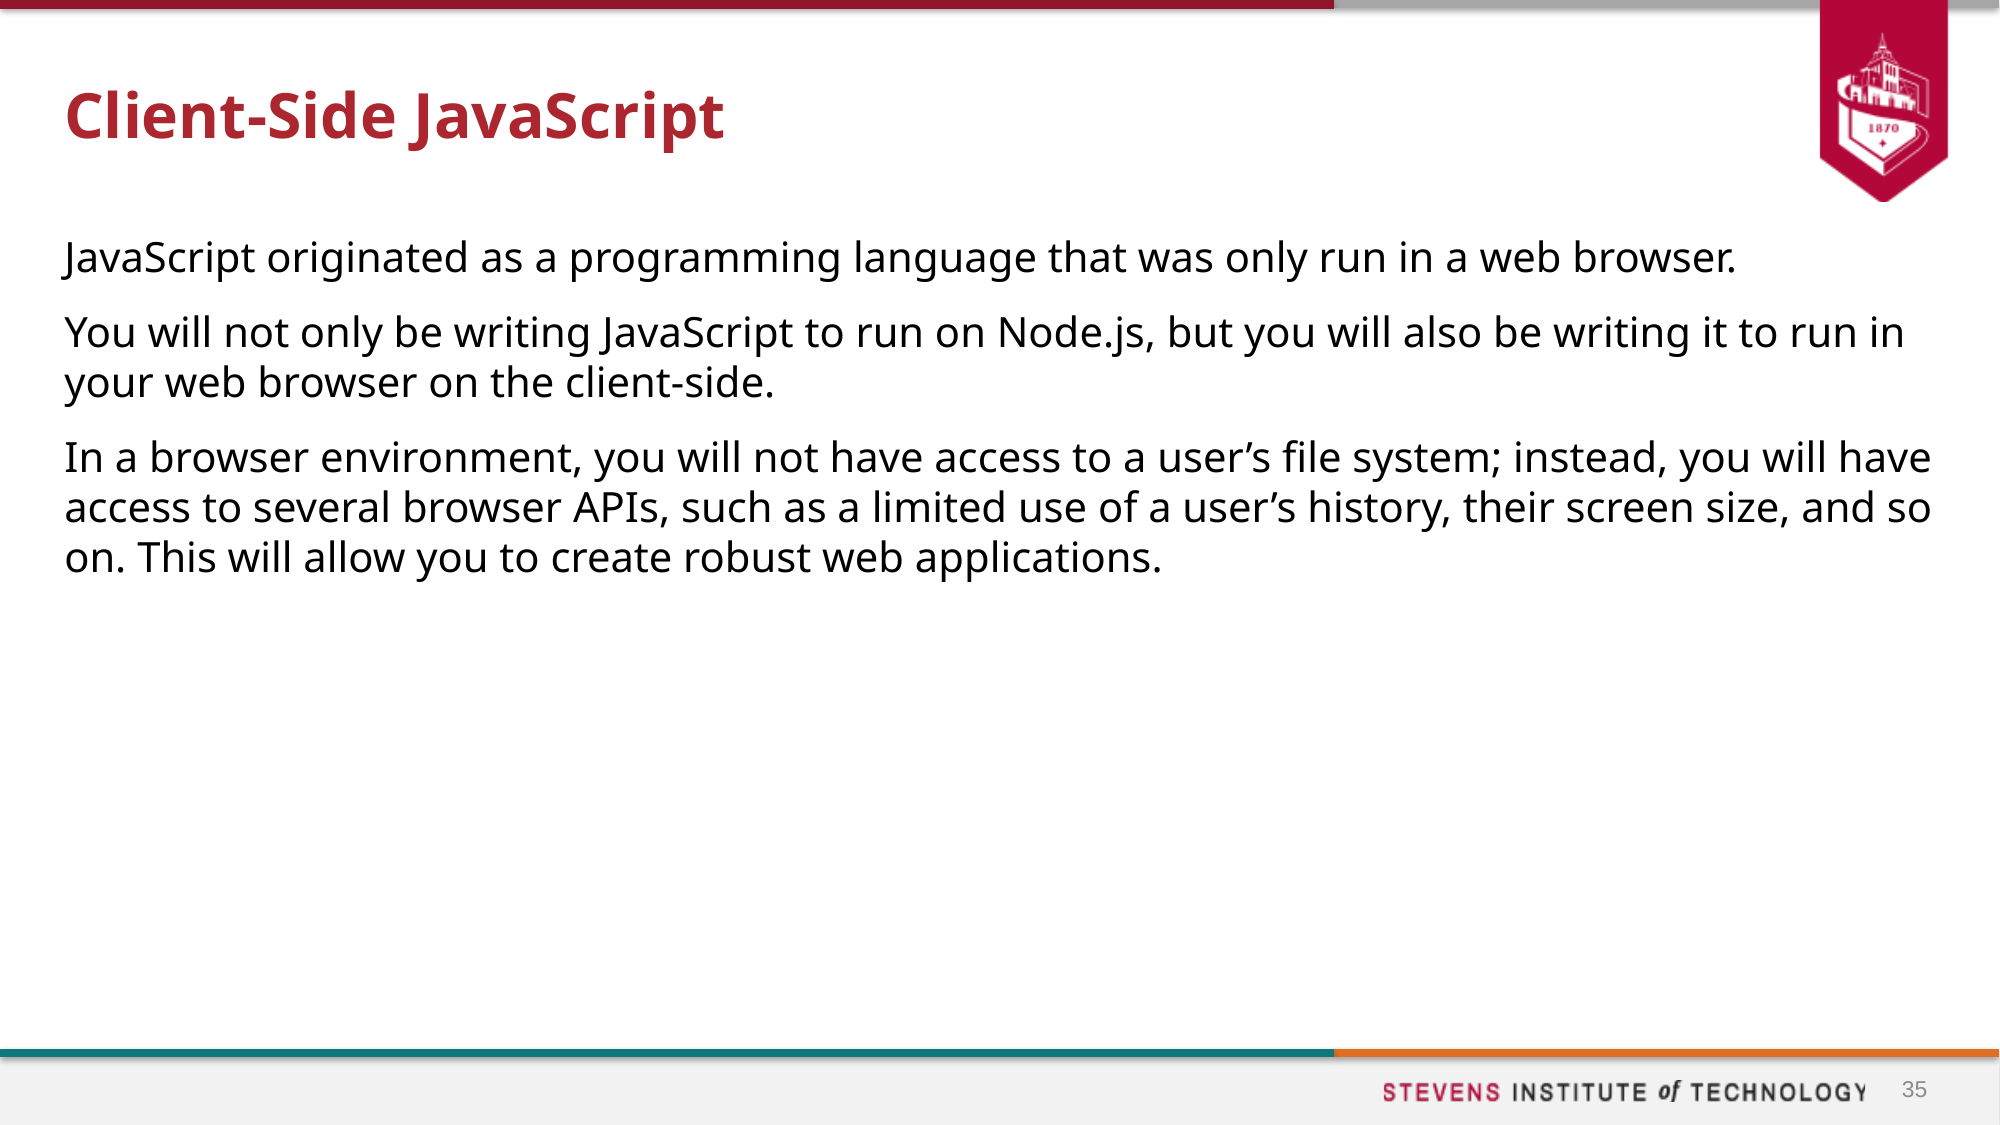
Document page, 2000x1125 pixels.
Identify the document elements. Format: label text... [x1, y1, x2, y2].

title Client-Side JavaScript [49, 68, 1661, 157]
slide_number 35 [1862, 1057, 1967, 1118]
list JavaScript originated as a programming language that was only run in a web browser. You will not only be writing JavaScript to run on Node.js, but you will also be writing it to run in your web browser on the client-side. In a browser environment, you will not have access to a user’s file system; instead, you will have access to several browser APIs, such as a limited use of a user’s history, their screen size, and so on. This will allow you to create robust web applications. [49, 223, 1951, 943]
